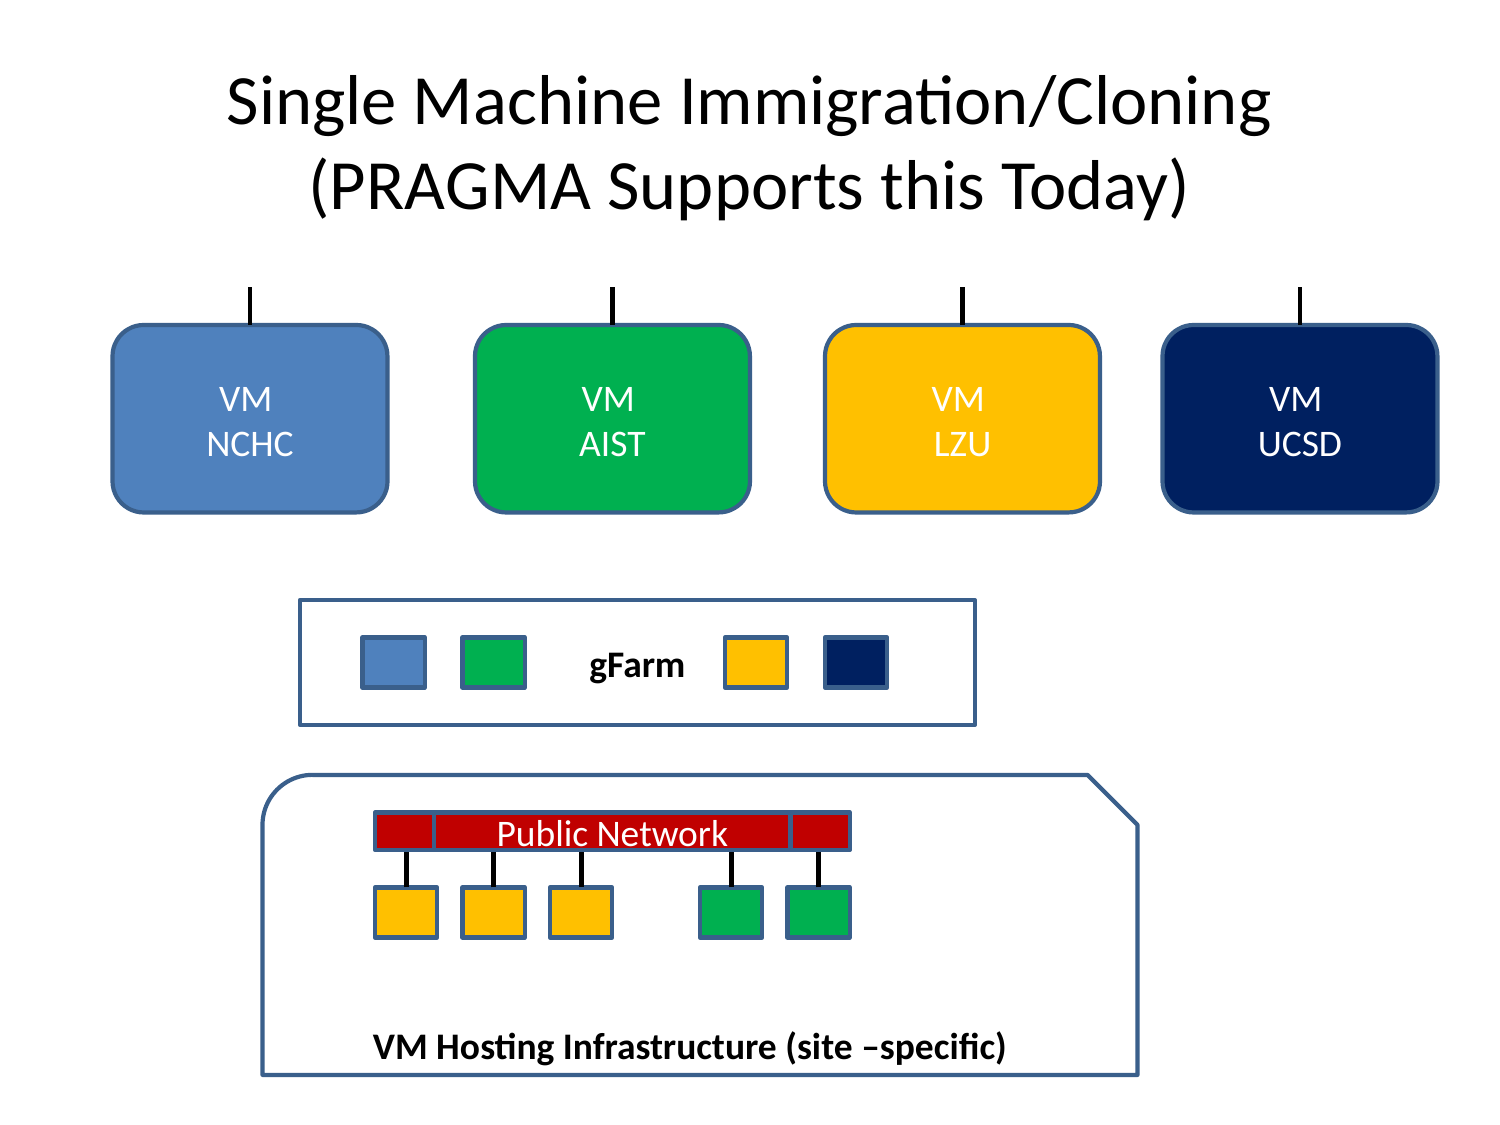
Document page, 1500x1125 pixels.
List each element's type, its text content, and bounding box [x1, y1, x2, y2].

text_box [823, 635, 889, 690]
text_box VM LZU [822, 322, 1103, 515]
text_box [373, 885, 439, 940]
text_box [785, 885, 852, 940]
text_box [360, 635, 427, 690]
text_box [460, 885, 527, 940]
text_box [723, 635, 789, 690]
text_box VM Hosting Infrastructure (site –specific) [260, 772, 1140, 1078]
text_box [460, 635, 527, 690]
text_box VM AIST [472, 322, 753, 515]
text_box VM NCHC [110, 322, 390, 515]
text_box [698, 885, 764, 940]
text_box Public Network [373, 810, 852, 852]
text_box [548, 885, 614, 940]
title Single Machine Immigration/Cloning (PRAGMA Supports this Today) [75, 45, 1425, 233]
text_box gFarm [298, 598, 977, 727]
text_box VM UCSD [1160, 322, 1440, 515]
